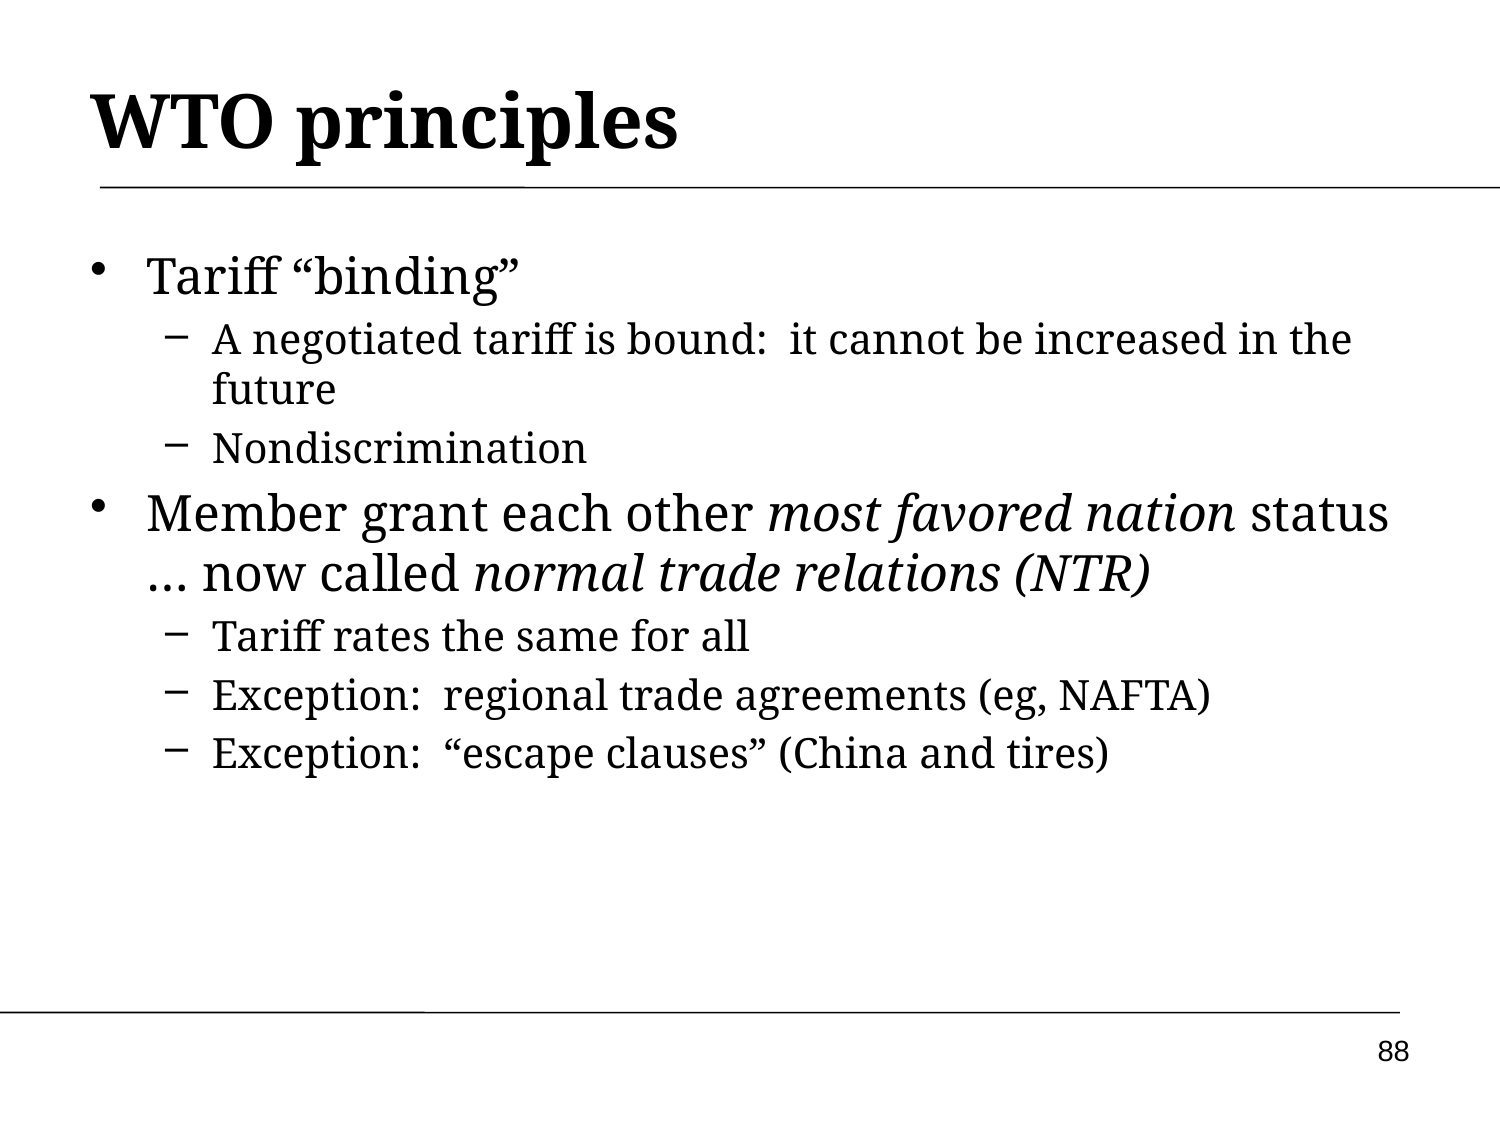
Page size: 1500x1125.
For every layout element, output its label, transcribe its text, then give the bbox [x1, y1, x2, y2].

title WTO principles [74, 49, 1426, 188]
slide_number 88 [1074, 1024, 1426, 1103]
list Tariff “binding” A negotiated tariff is bound: it cannot be increased in the future Nondiscrimination Member grant each other most favored nation status … now called normal trade relations (NTR) Tariff rates the same for all Exception: regional trade agreements (eg, NAFTA) Exception: “escape clauses” (China and tires) [74, 237, 1426, 981]
